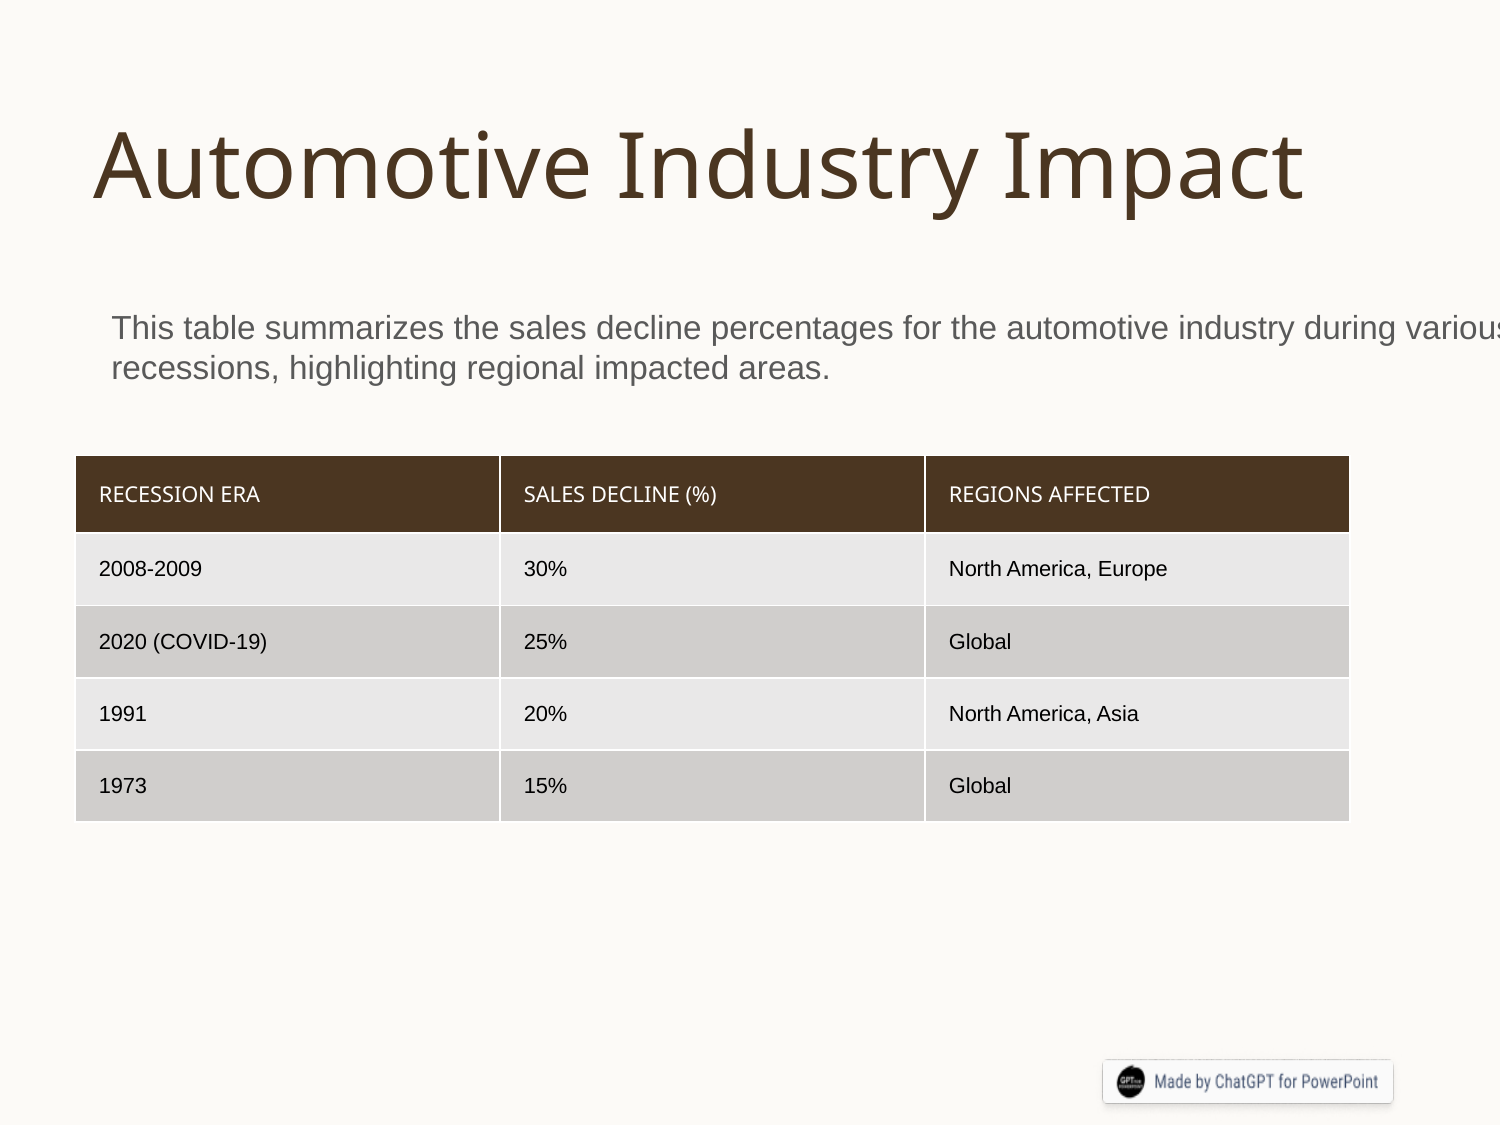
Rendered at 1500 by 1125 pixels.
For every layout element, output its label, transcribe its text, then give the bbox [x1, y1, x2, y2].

table_cell 25% [501, 606, 924, 677]
table_cell 1973 [76, 751, 499, 821]
table_cell Global [926, 751, 1349, 821]
table_cell 15% [501, 751, 924, 821]
table_cell North America, Asia [926, 679, 1349, 749]
table_cell 1991 [76, 679, 499, 749]
text_box Automotive Industry Impact [78, 99, 1500, 276]
text_box This table summarizes the sales decline percentages for the automotive industry during various economic recessions, highlighting regional impacted areas. [96, 291, 1500, 401]
table_cell North America, Europe [926, 534, 1349, 605]
table_header REGIONS AFFECTED [926, 456, 1349, 532]
table_header SALES DECLINE (%) [501, 456, 924, 532]
picture [1091, 1046, 1405, 1121]
table_header RECESSION ERA [76, 456, 499, 532]
table_cell 20% [501, 679, 924, 749]
table_cell 2020 (COVID-19) [76, 606, 499, 677]
table_cell 2008-2009 [76, 534, 499, 605]
table_cell Global [926, 606, 1349, 677]
table_cell 30% [501, 534, 924, 605]
